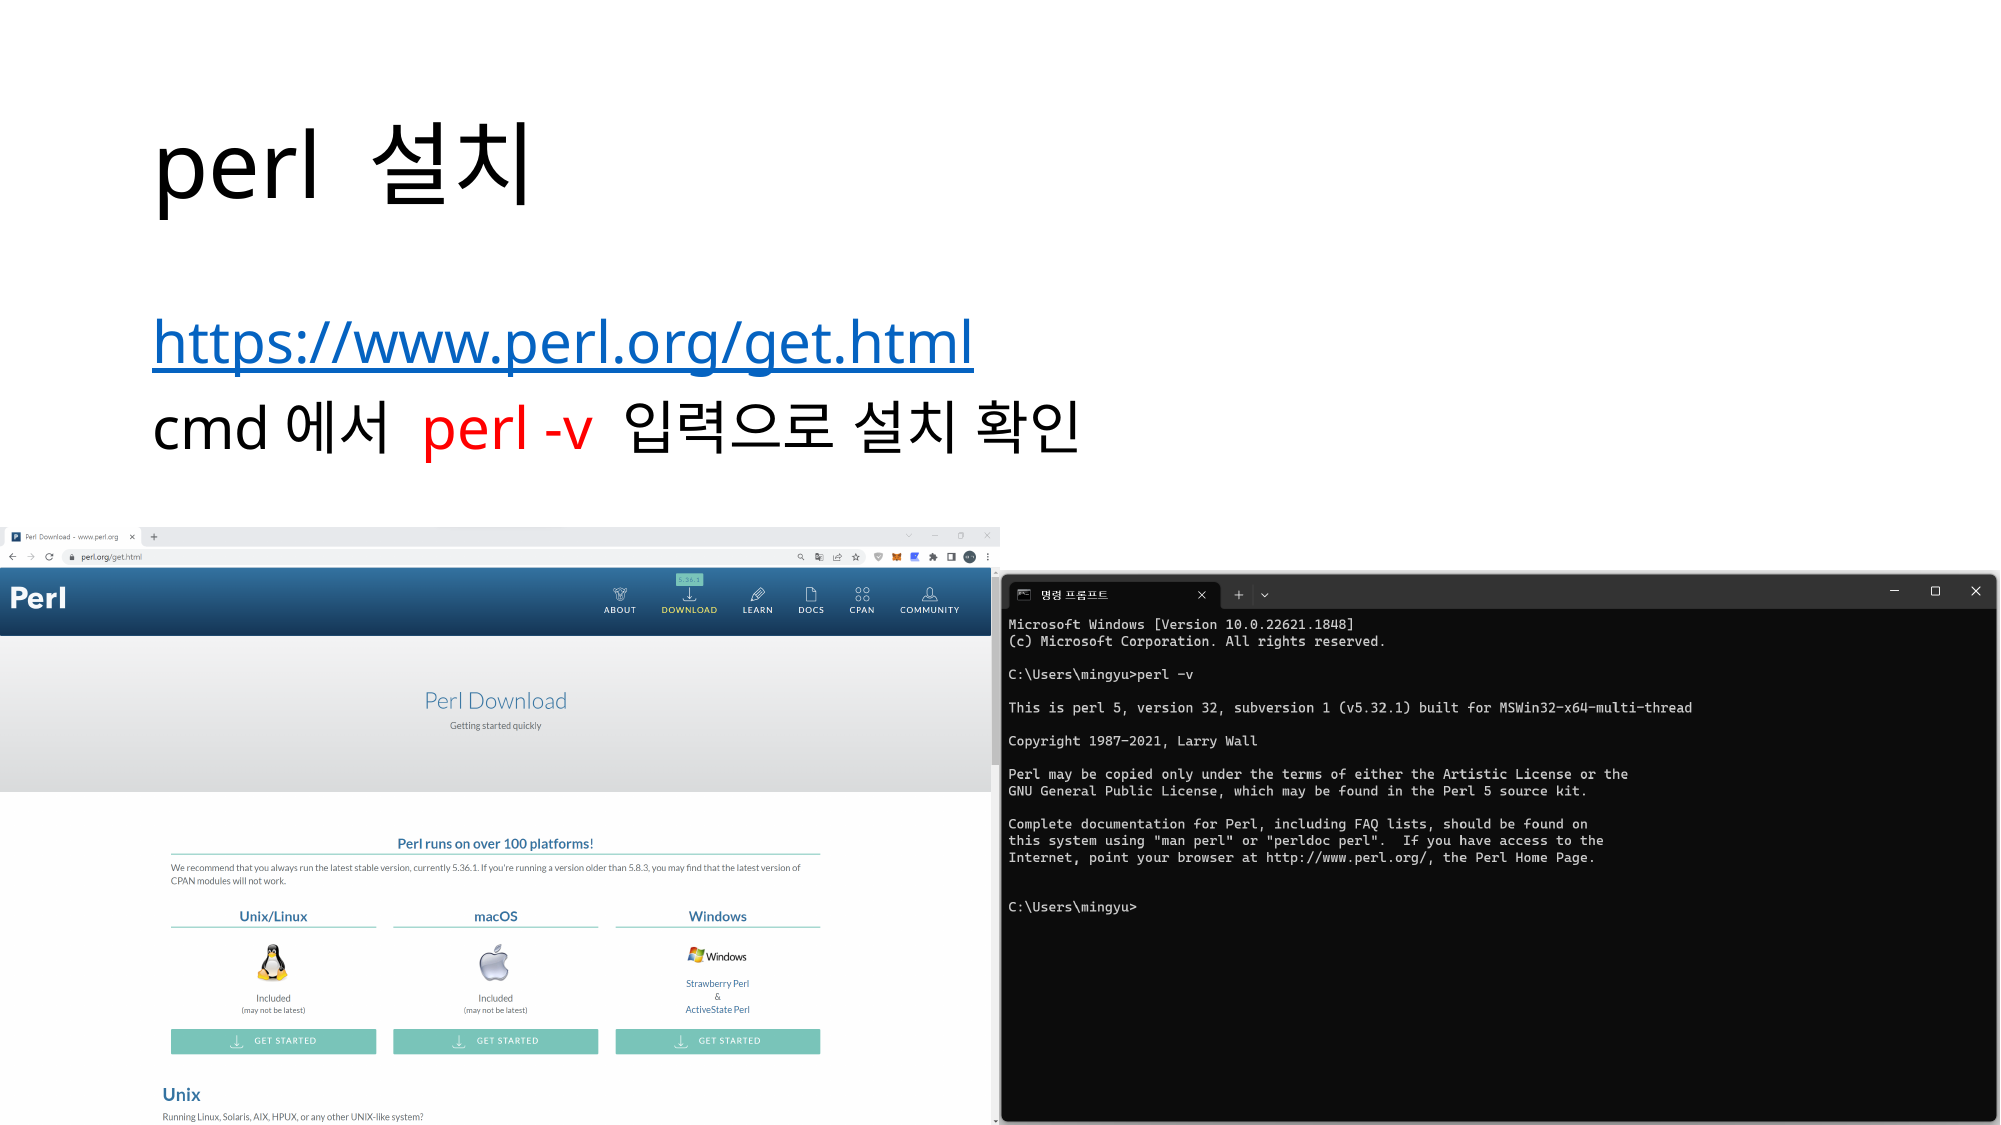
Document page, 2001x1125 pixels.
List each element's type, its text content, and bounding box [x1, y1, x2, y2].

title perl 설치 [137, 59, 1863, 278]
list https://www.perl.org/get.html cmd에서 perl -v 입력으로 설치 확인 [137, 299, 1863, 570]
picture [0, 527, 2000, 1125]
